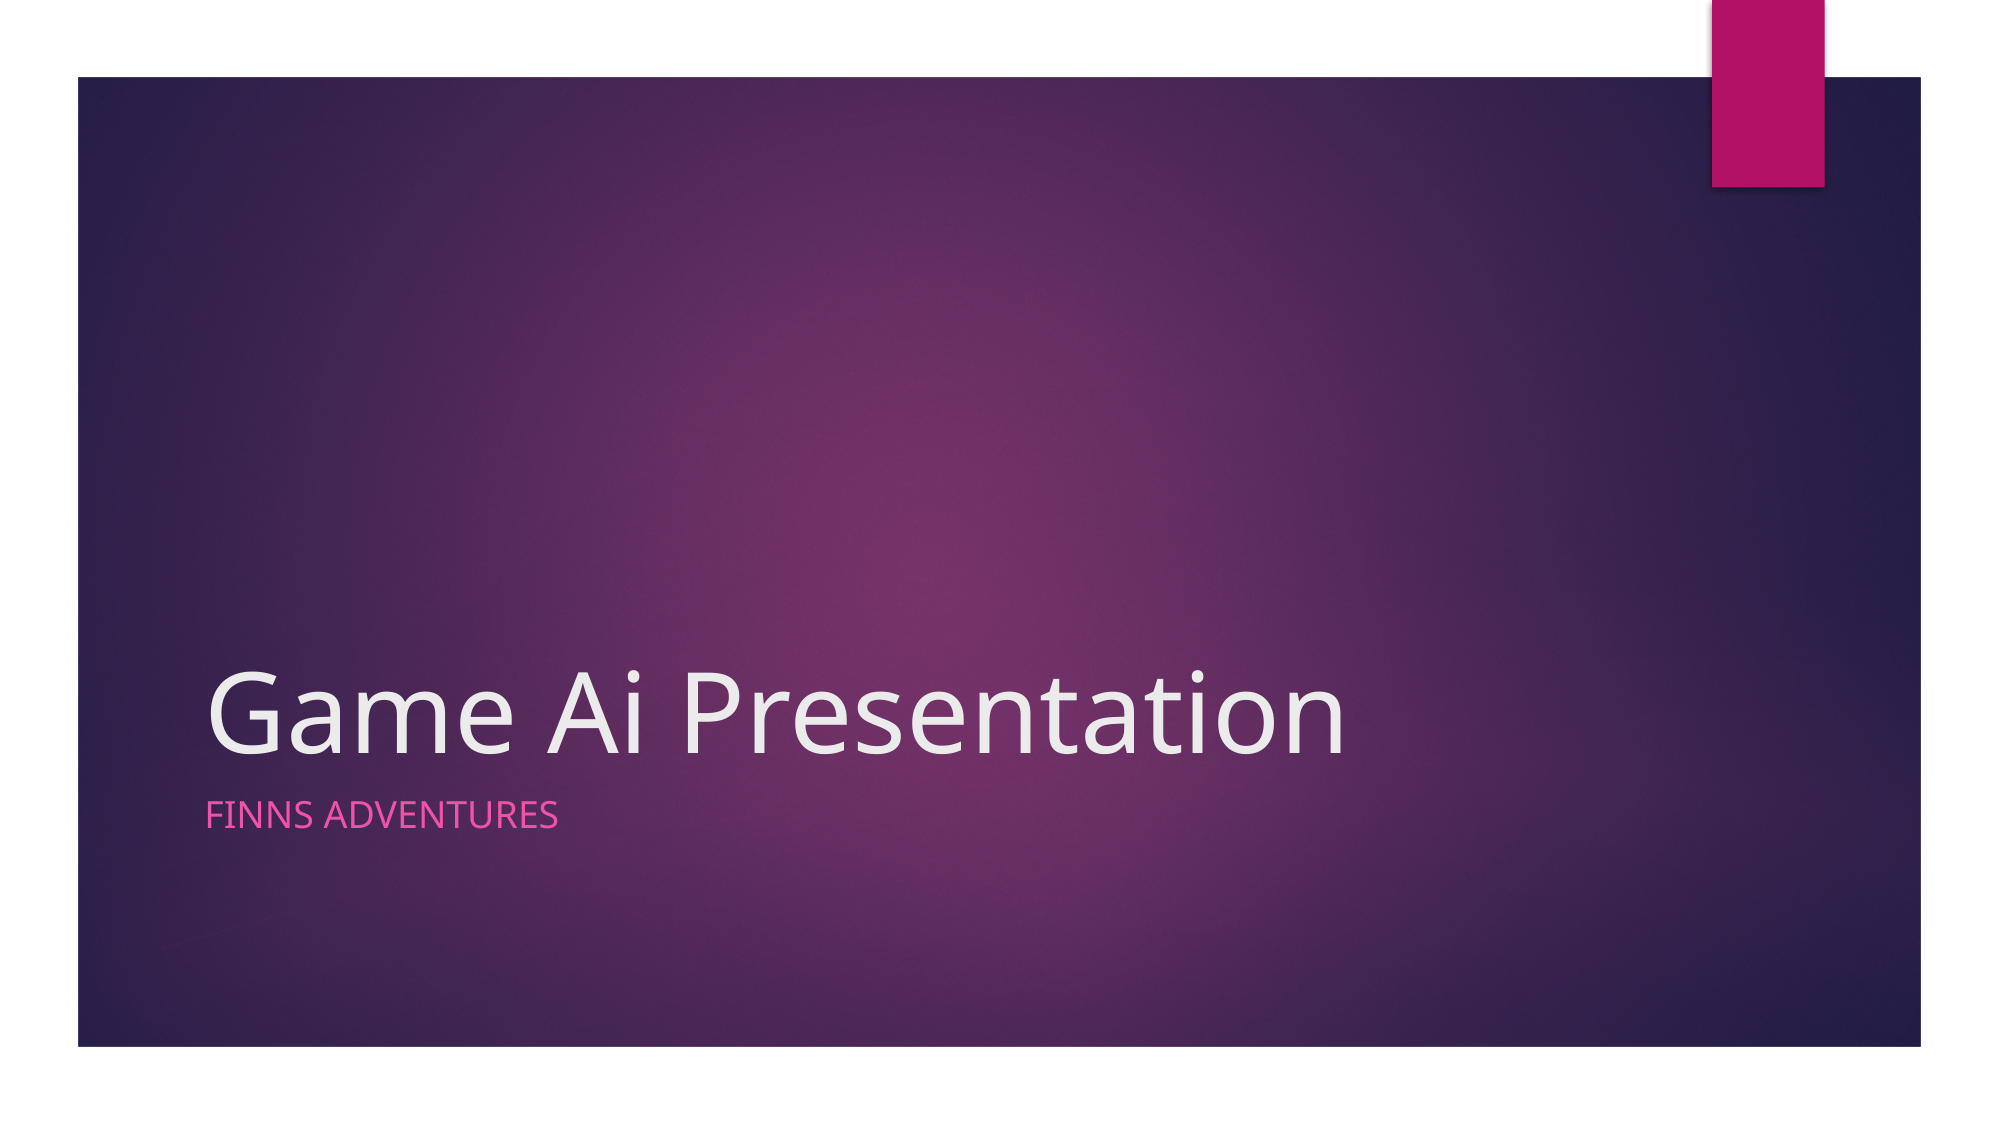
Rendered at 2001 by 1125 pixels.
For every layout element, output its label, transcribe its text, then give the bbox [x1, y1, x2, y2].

title Game Ai Presentation [189, 344, 1638, 783]
subtitle Finns Adventures [189, 783, 1638, 925]
